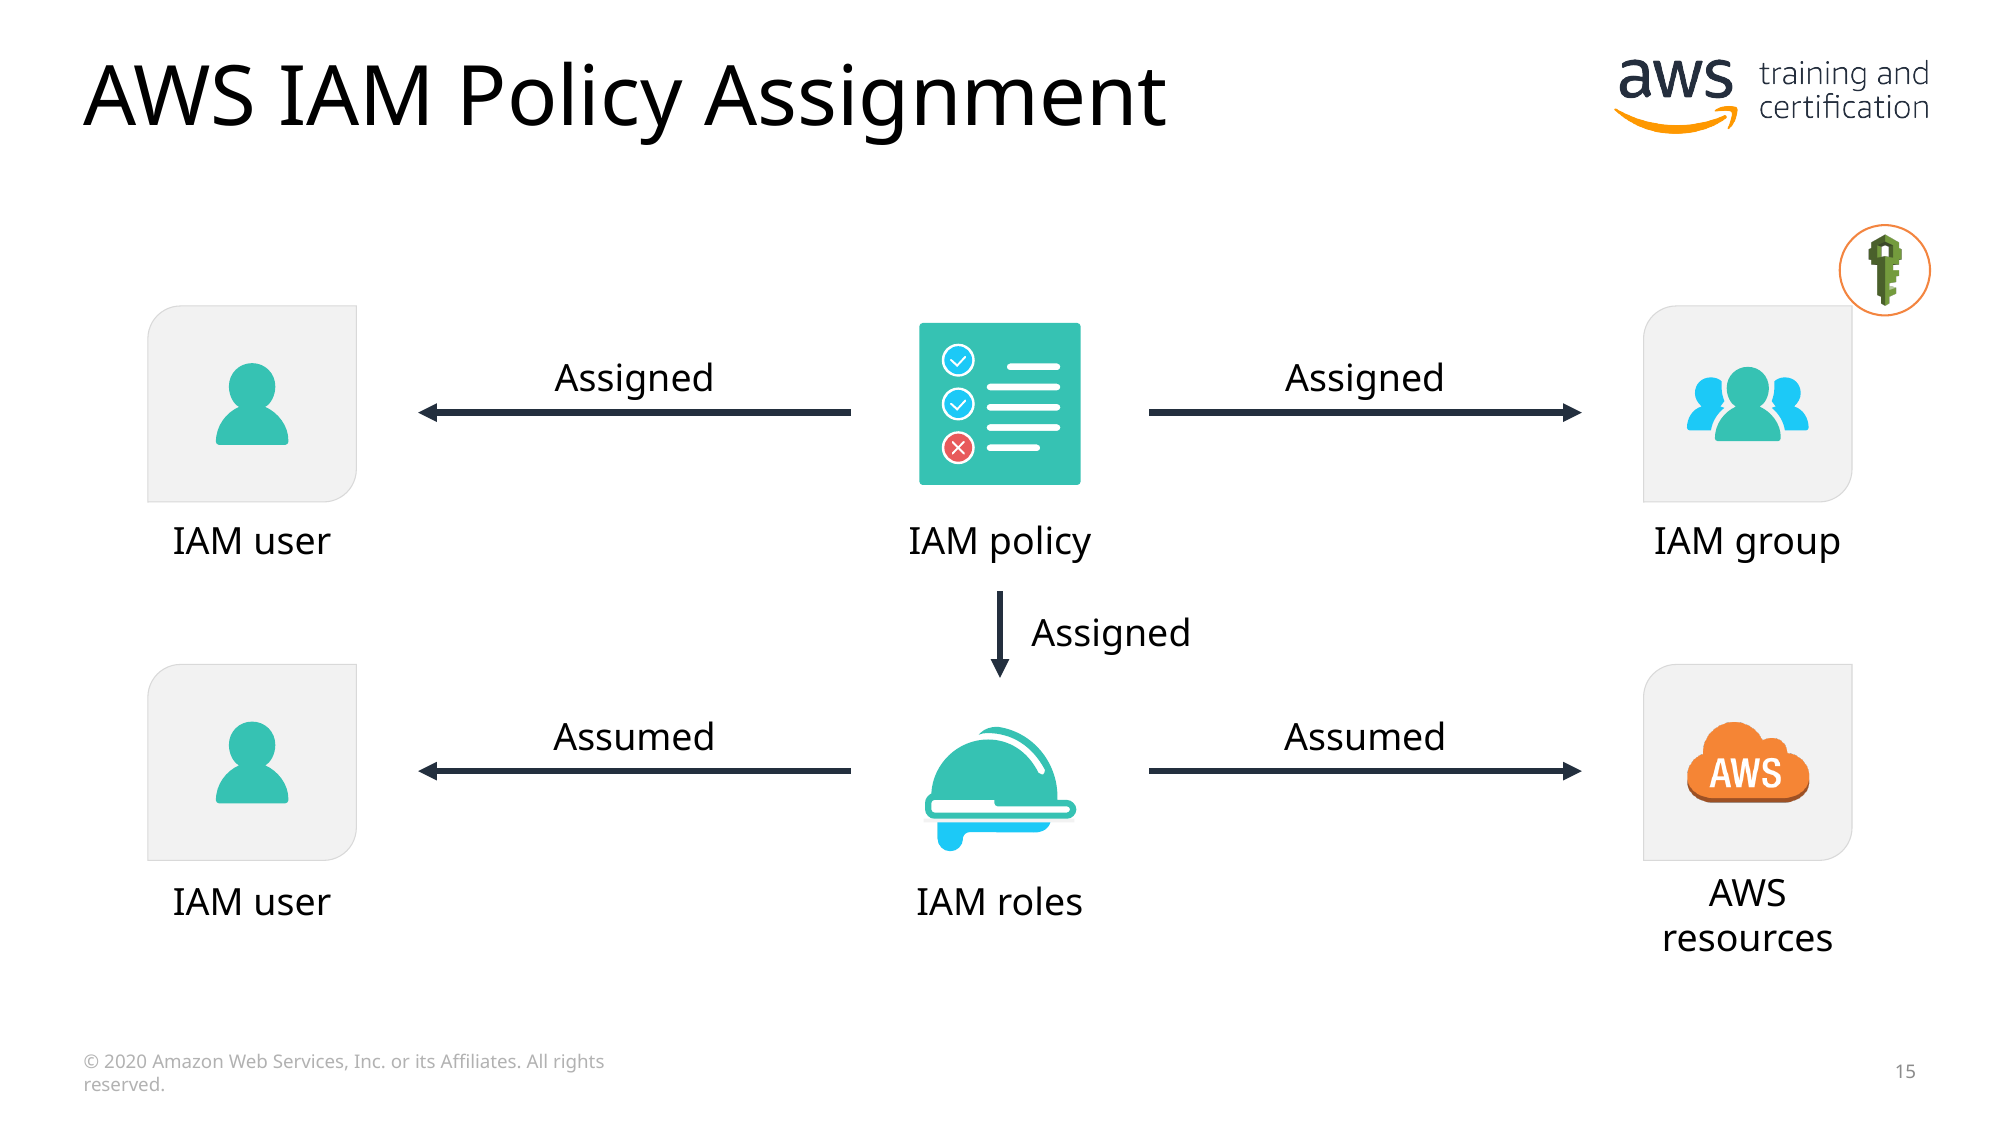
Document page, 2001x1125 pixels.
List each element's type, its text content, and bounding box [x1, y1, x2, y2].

text_box [146, 663, 358, 862]
slide_number 15 [1481, 1042, 1932, 1103]
text_box Assumed [474, 712, 795, 758]
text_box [923, 726, 1077, 852]
text_box IAM roles [900, 878, 1100, 924]
text_box [1642, 663, 1854, 862]
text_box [999, 590, 1231, 678]
footer © 2020 Amazon Web Services, Inc. or its Affiliates. All rights reserved. [68, 1042, 682, 1103]
text_box Assumed [1205, 712, 1526, 758]
text_box [1918, 238, 1932, 303]
picture [1683, 697, 1813, 827]
text_box AWS resources [1648, 868, 1848, 959]
text_box [215, 721, 289, 804]
text_box [1838, 237, 1852, 303]
picture [1614, 59, 1928, 134]
text_box [1857, 224, 1913, 233]
picture [1852, 233, 1918, 307]
text_box [1856, 307, 1913, 317]
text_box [147, 305, 1853, 563]
title AWS IAM Policy Assignment [68, 59, 1551, 138]
text_box IAM user [152, 878, 352, 924]
